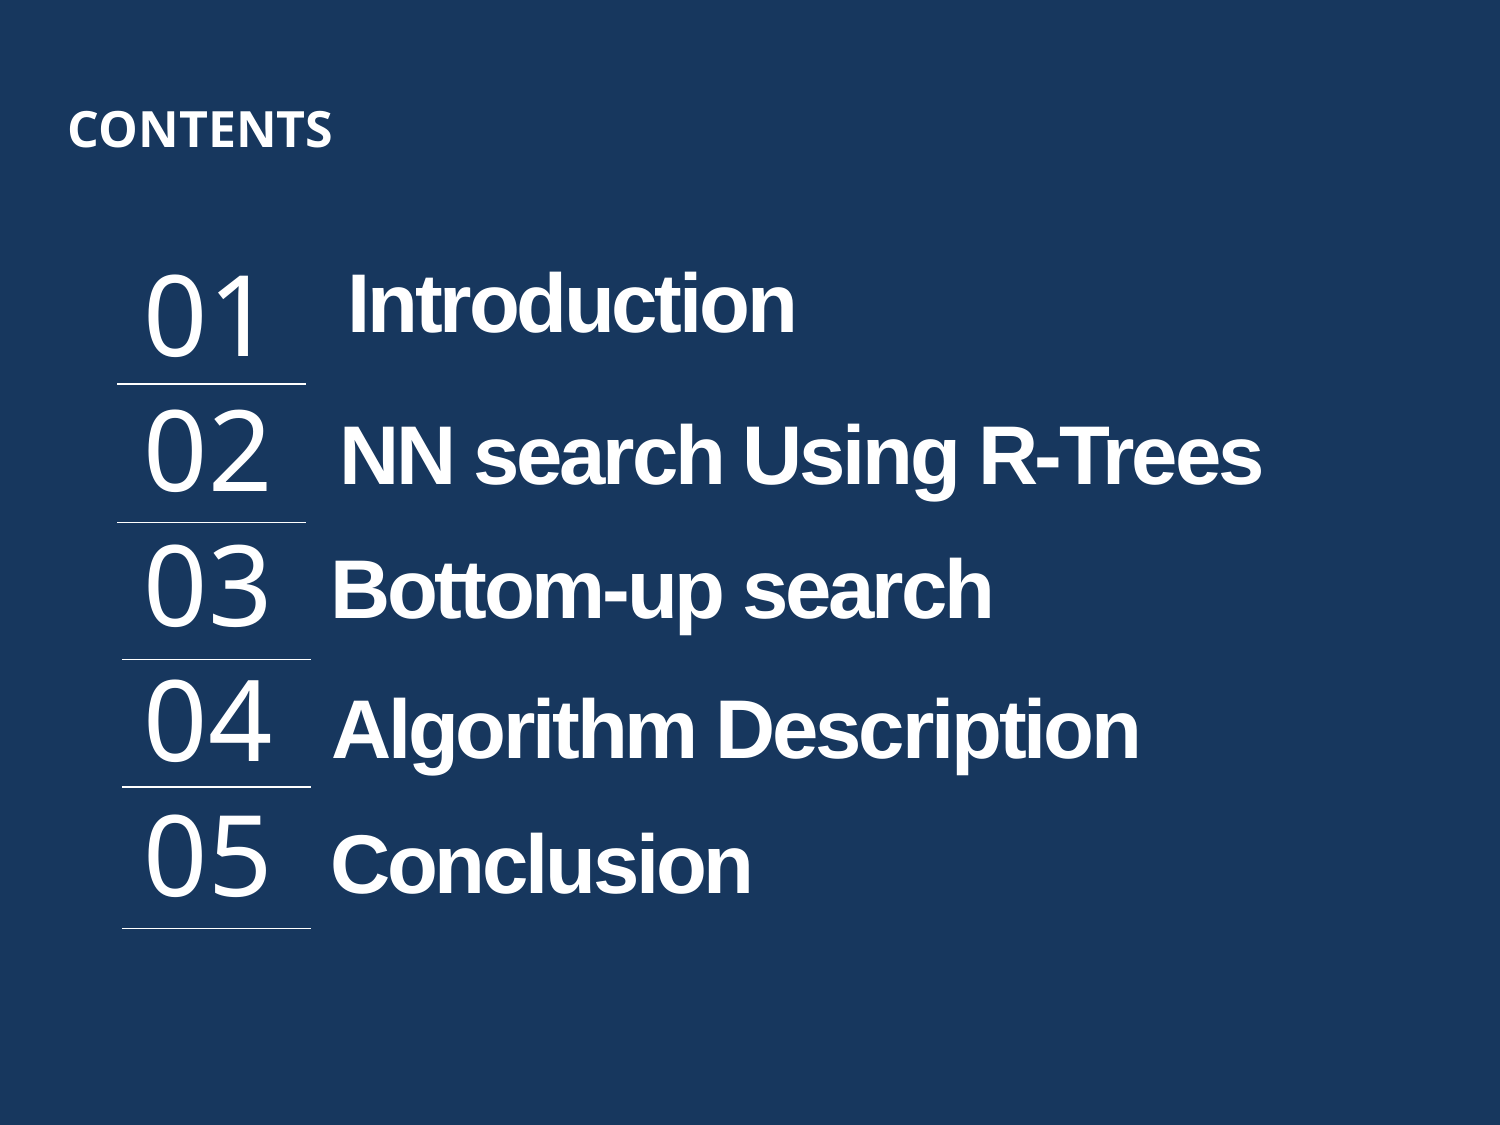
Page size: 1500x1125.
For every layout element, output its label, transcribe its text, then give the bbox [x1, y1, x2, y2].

text_box CONTENTS [53, 89, 739, 165]
text_box Algorithm Description [218, 667, 1276, 783]
text_box 01 02 03 04 05 [129, 236, 1500, 926]
text_box NN search Using R-Trees [217, 393, 1388, 509]
text_box Introduction [289, 242, 857, 357]
text_box Conclusion [259, 802, 827, 918]
text_box Bottom-up search [259, 528, 1088, 643]
